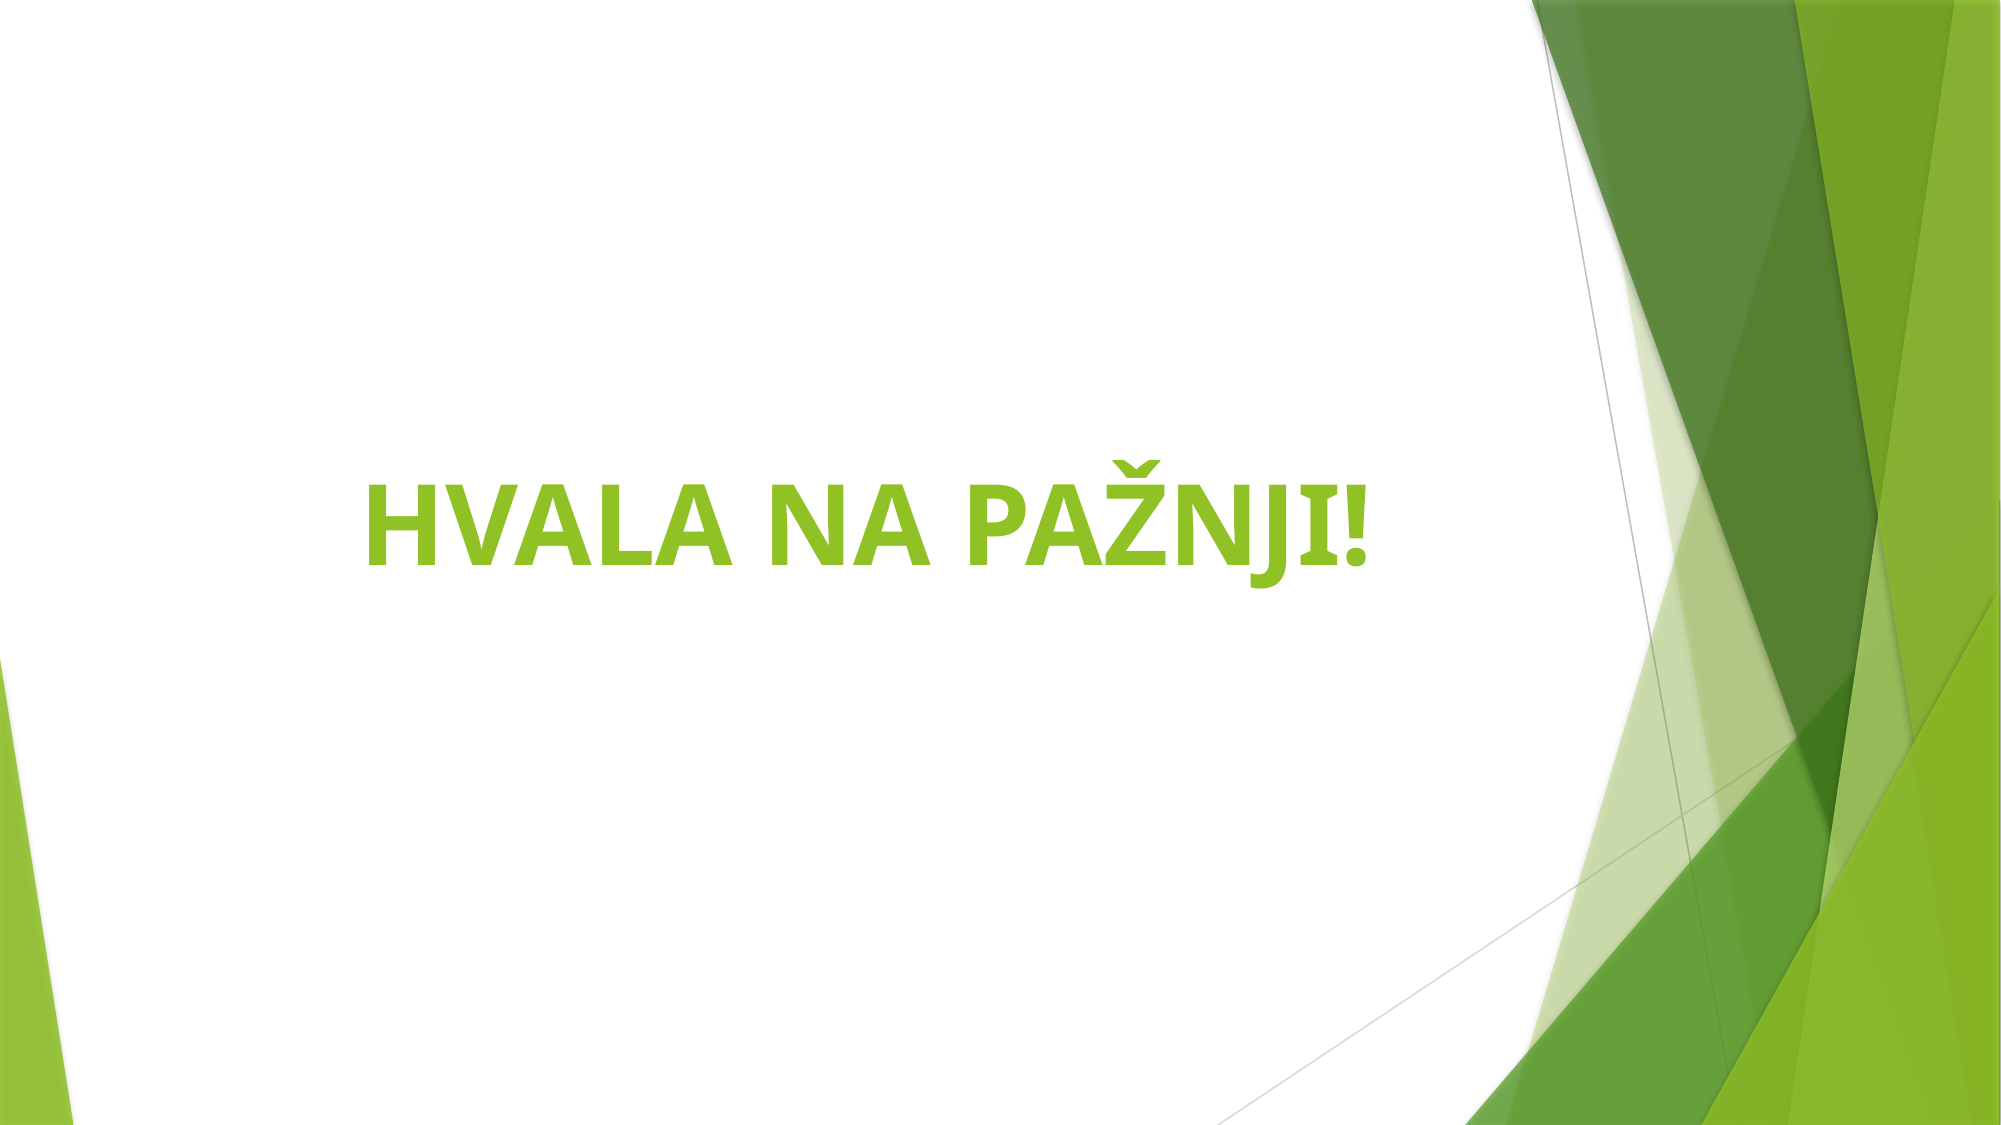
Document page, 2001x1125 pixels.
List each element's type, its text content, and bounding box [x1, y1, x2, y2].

title HVALA NA PAŽNJI! [161, 445, 1572, 662]
